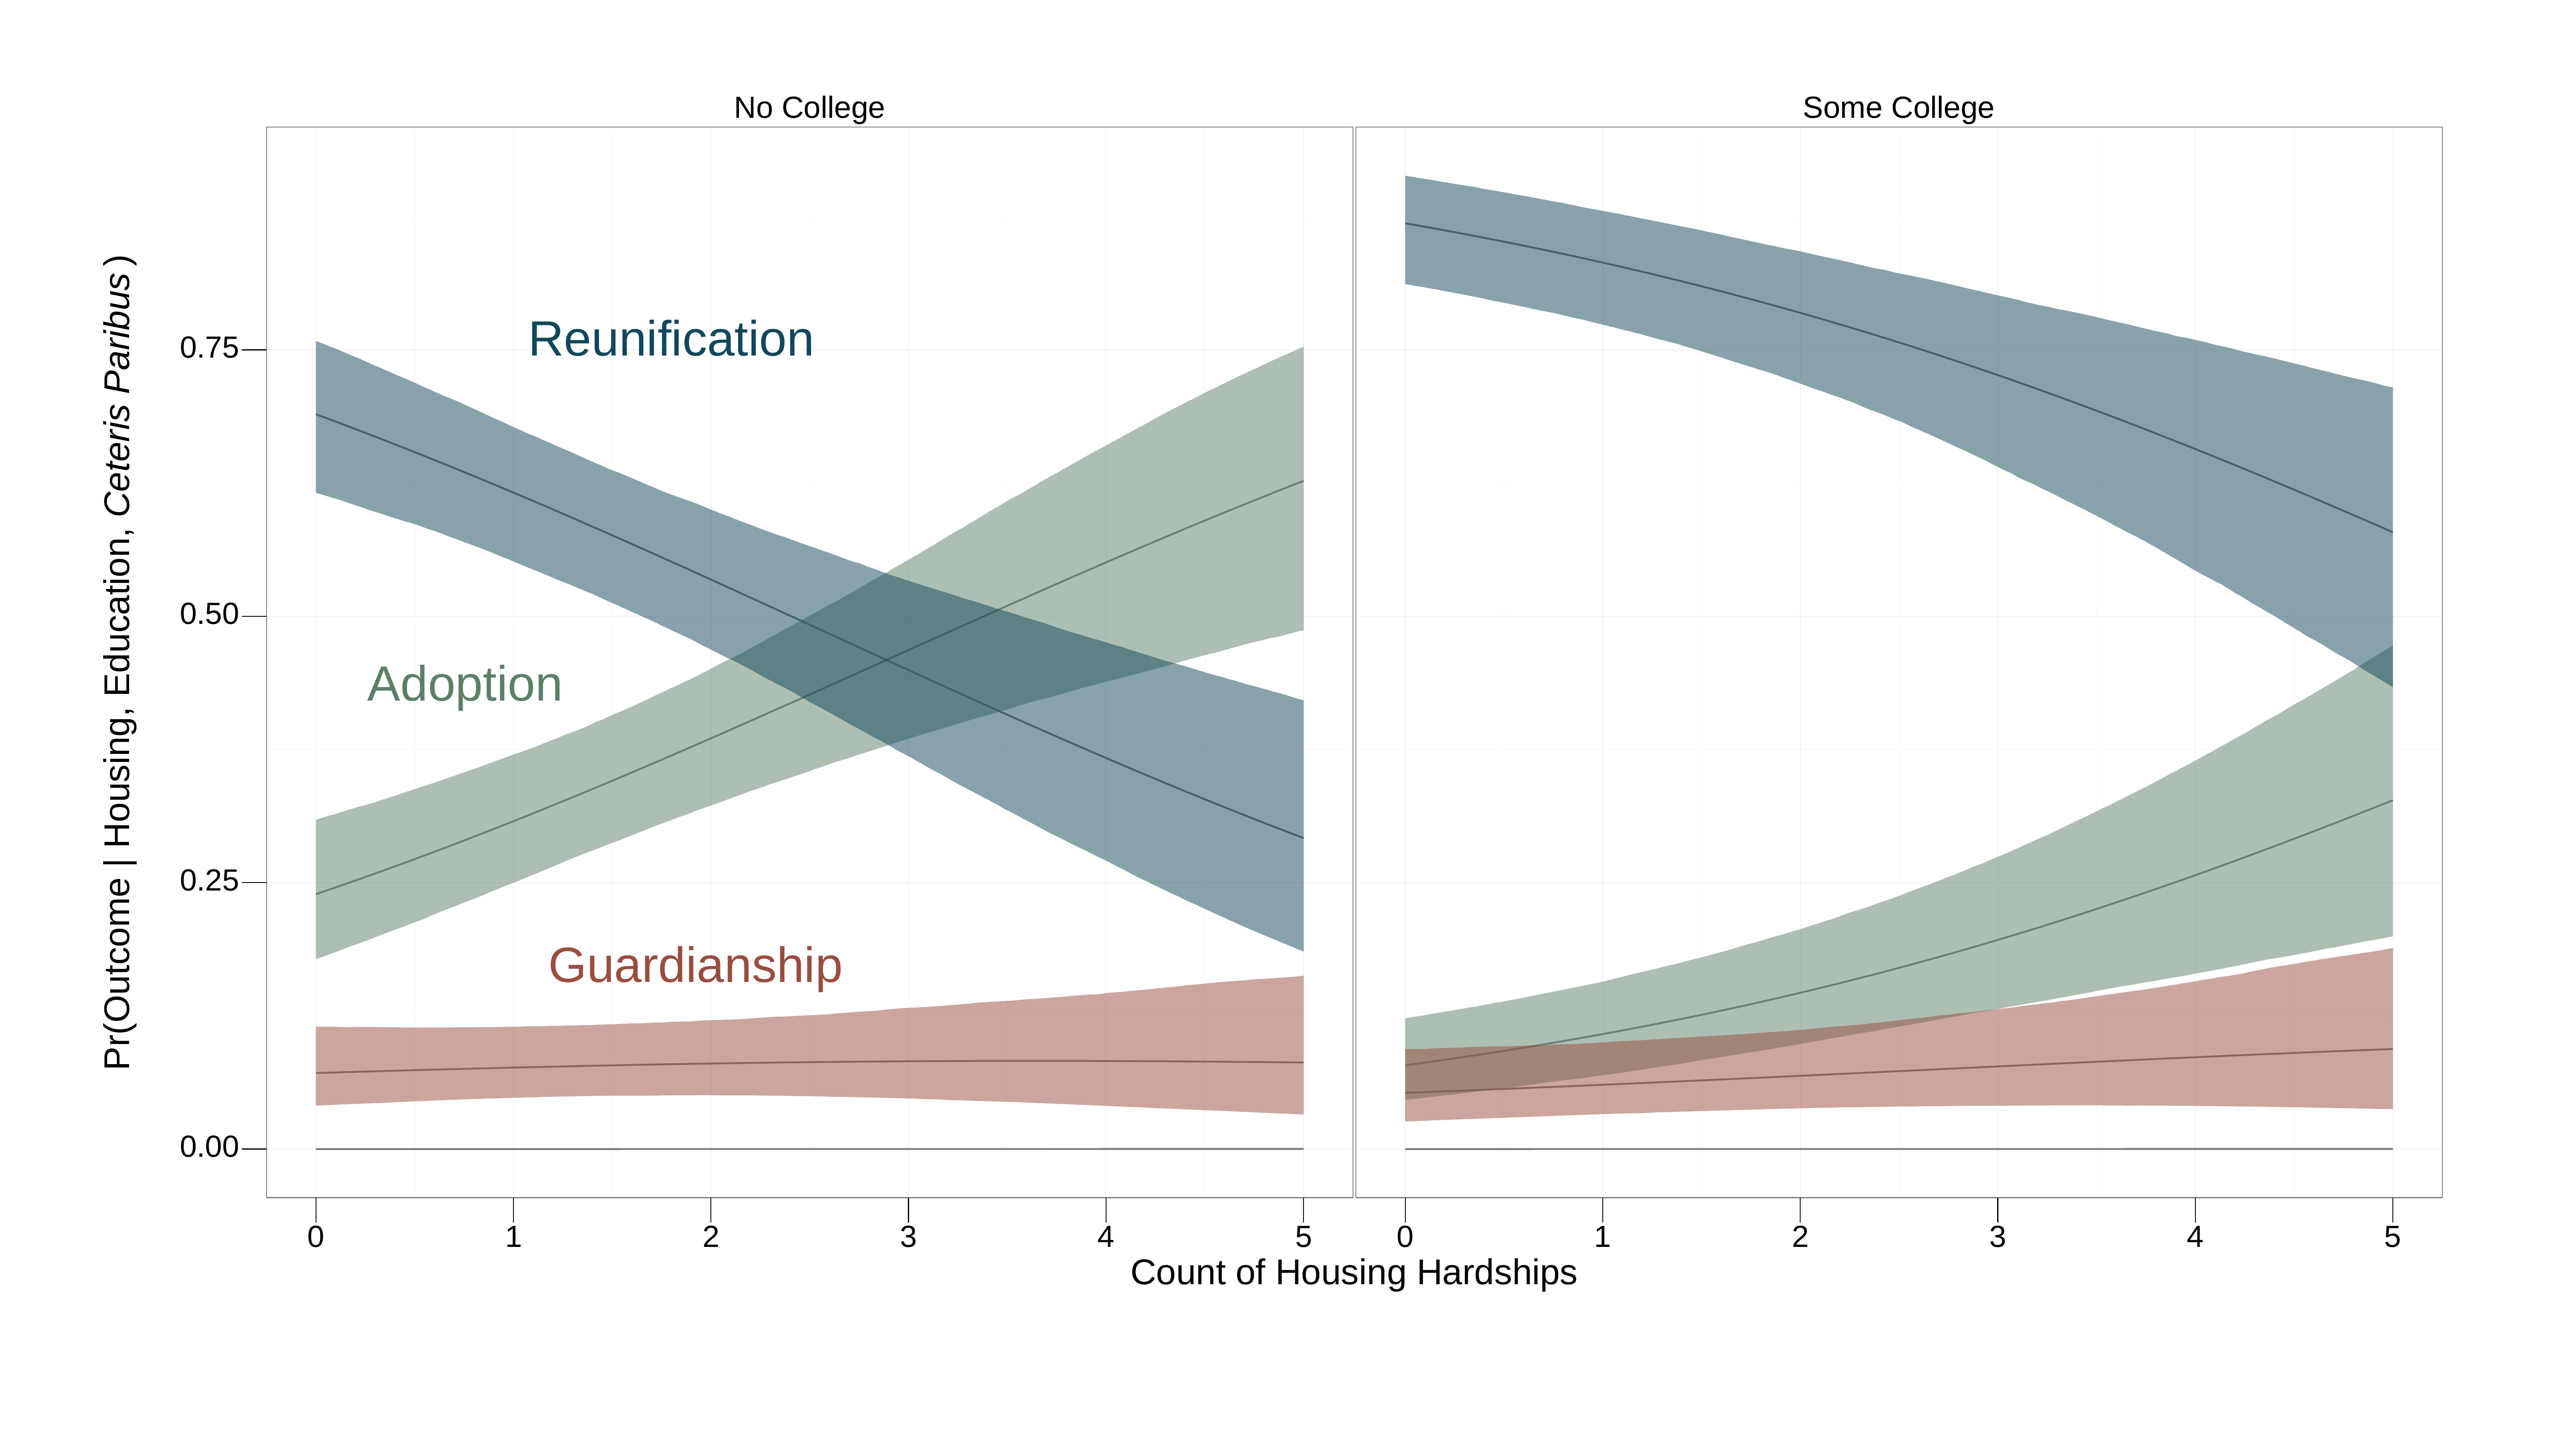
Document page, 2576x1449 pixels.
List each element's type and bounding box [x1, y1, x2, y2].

text_box [100, 81, 2454, 1298]
